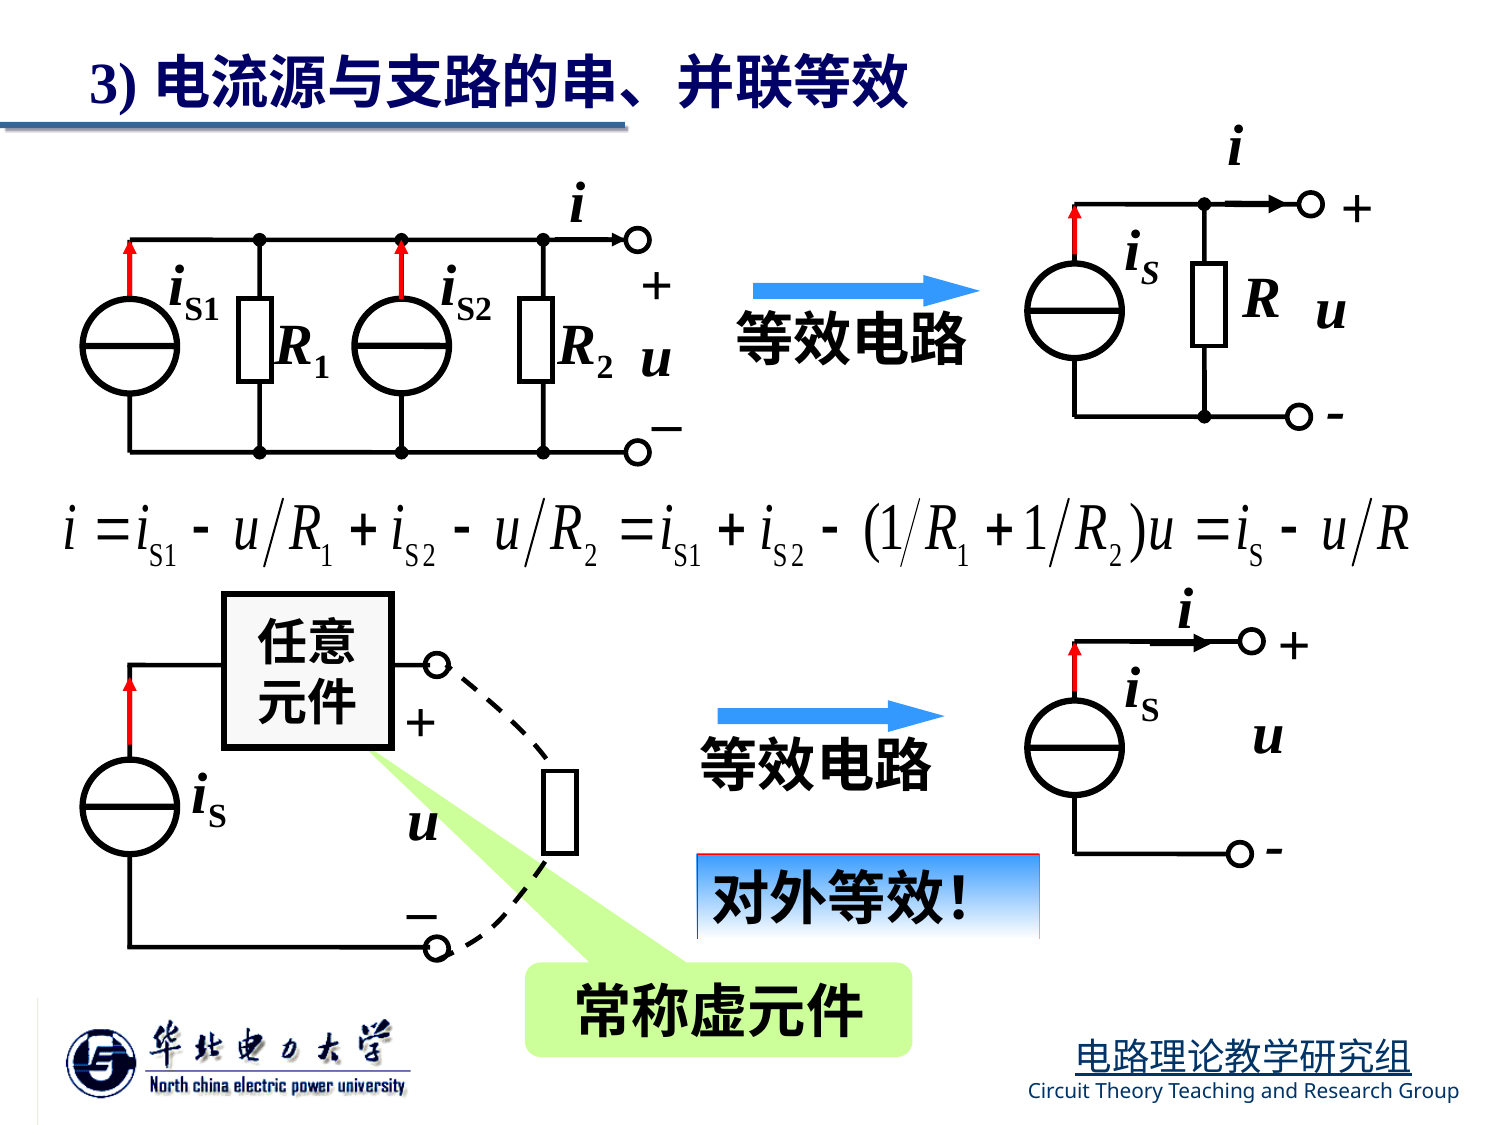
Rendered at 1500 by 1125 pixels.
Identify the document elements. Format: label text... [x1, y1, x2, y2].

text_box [1026, 629, 1144, 867]
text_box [82, 156, 721, 465]
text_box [56, 487, 1420, 576]
text_box 常称虚元件 [524, 901, 913, 1058]
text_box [1149, 562, 1327, 886]
text_box 3)电流源与支路的串、并联等效 [74, 37, 997, 123]
text_box 对外等效！ [696, 853, 1040, 939]
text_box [82, 593, 470, 961]
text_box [684, 699, 981, 806]
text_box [1212, 99, 1390, 451]
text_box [436, 664, 591, 961]
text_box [1027, 192, 1207, 429]
picture [37, 997, 413, 1125]
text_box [720, 274, 1017, 381]
